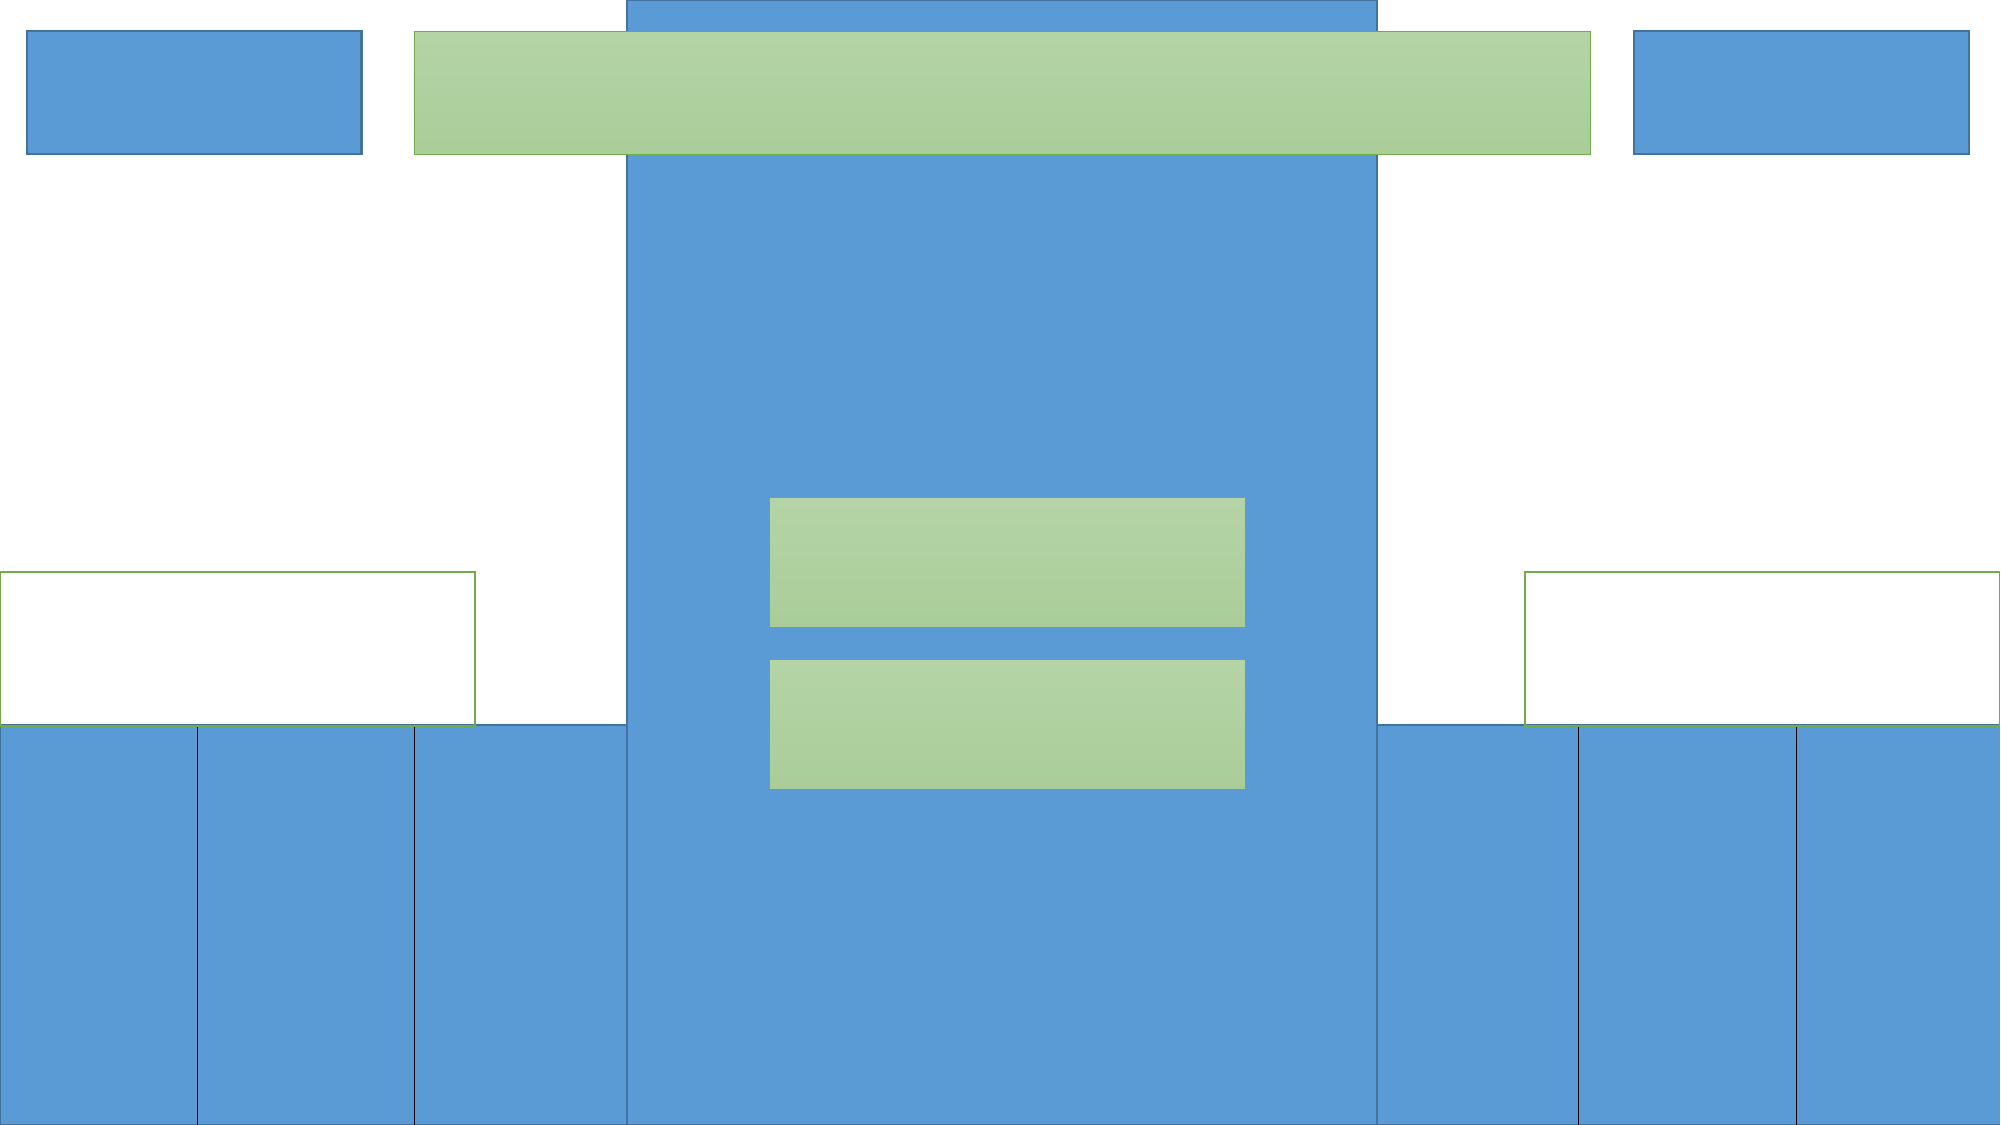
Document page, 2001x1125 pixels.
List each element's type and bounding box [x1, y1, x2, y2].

text_box [0, 727, 197, 1125]
text_box [415, 724, 628, 1125]
text_box [626, 155, 1378, 1125]
text_box [0, 571, 476, 727]
text_box [769, 497, 1246, 628]
text_box [1797, 727, 2000, 1125]
text_box [414, 31, 1591, 155]
text_box [769, 659, 1246, 790]
text_box [198, 727, 414, 1125]
text_box [626, 0, 1378, 31]
text_box [1580, 727, 1796, 1125]
text_box [1376, 724, 1578, 1125]
text_box [1524, 571, 2000, 727]
text_box [1633, 30, 1970, 155]
text_box [26, 30, 363, 155]
